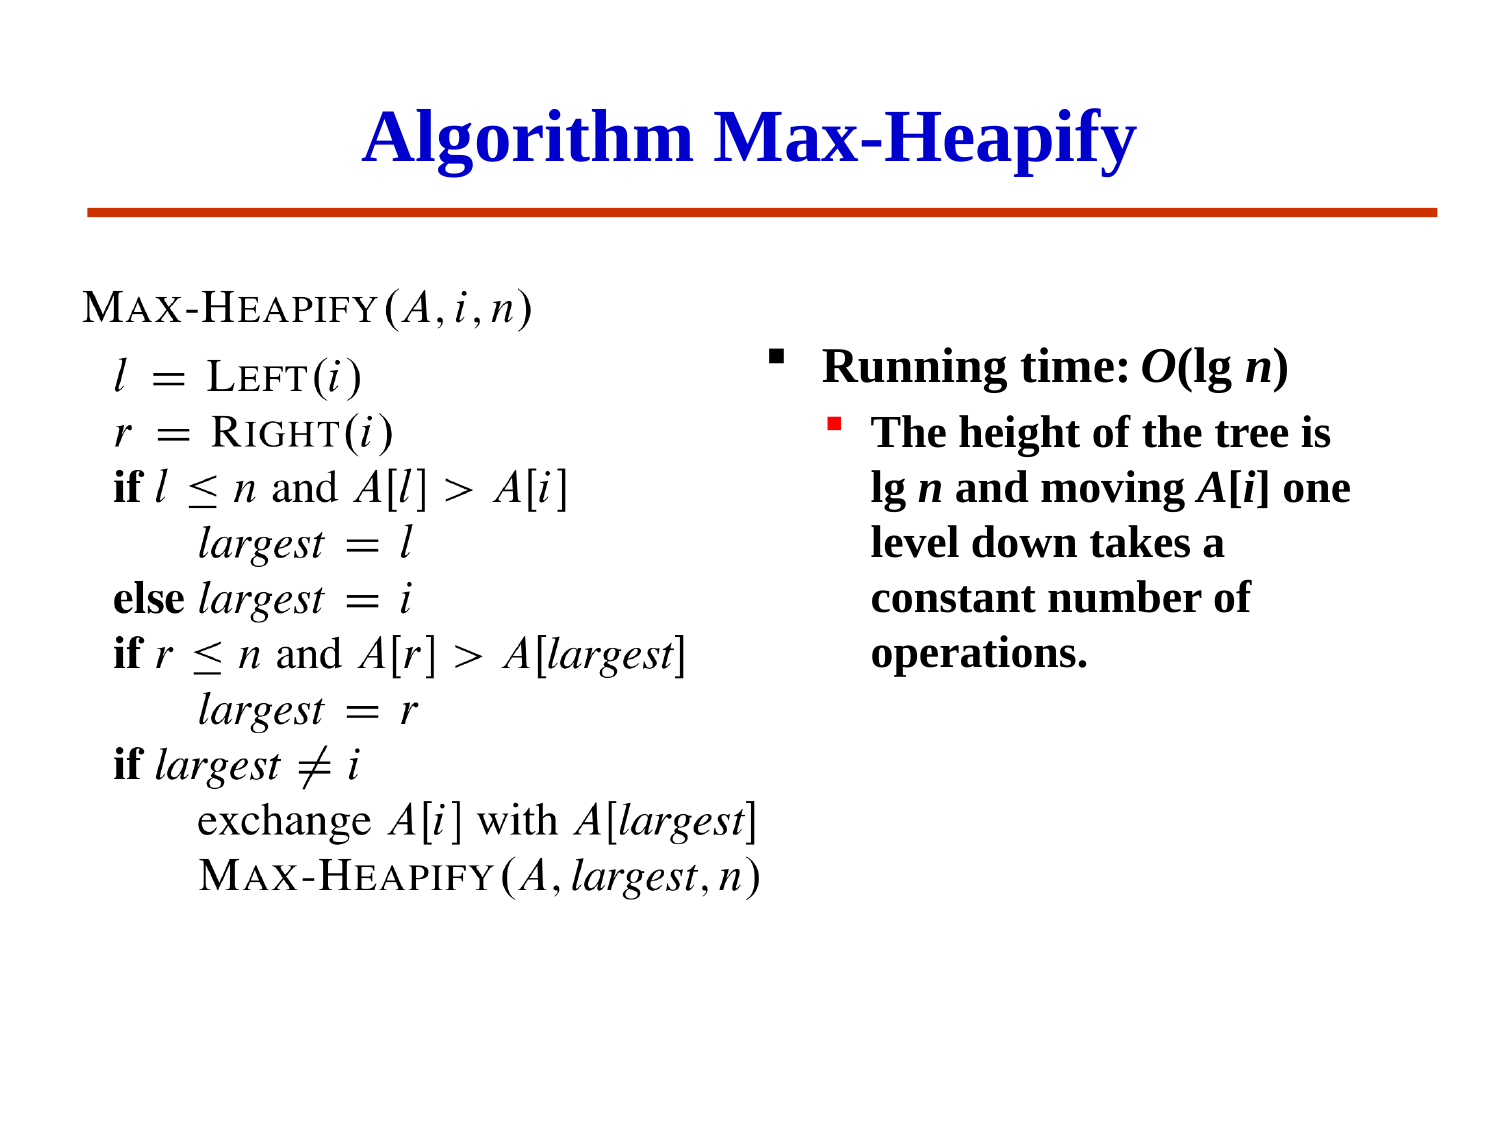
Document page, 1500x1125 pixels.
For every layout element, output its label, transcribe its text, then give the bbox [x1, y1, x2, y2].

text_box Running time: The height of the tree is lg n and moving A[i] one level down takes a constant number of operations. [750, 324, 1388, 963]
picture [81, 288, 759, 901]
title Algorithm Max-Heapify [112, 62, 1388, 200]
text_box O(lg n) [1125, 324, 1305, 400]
